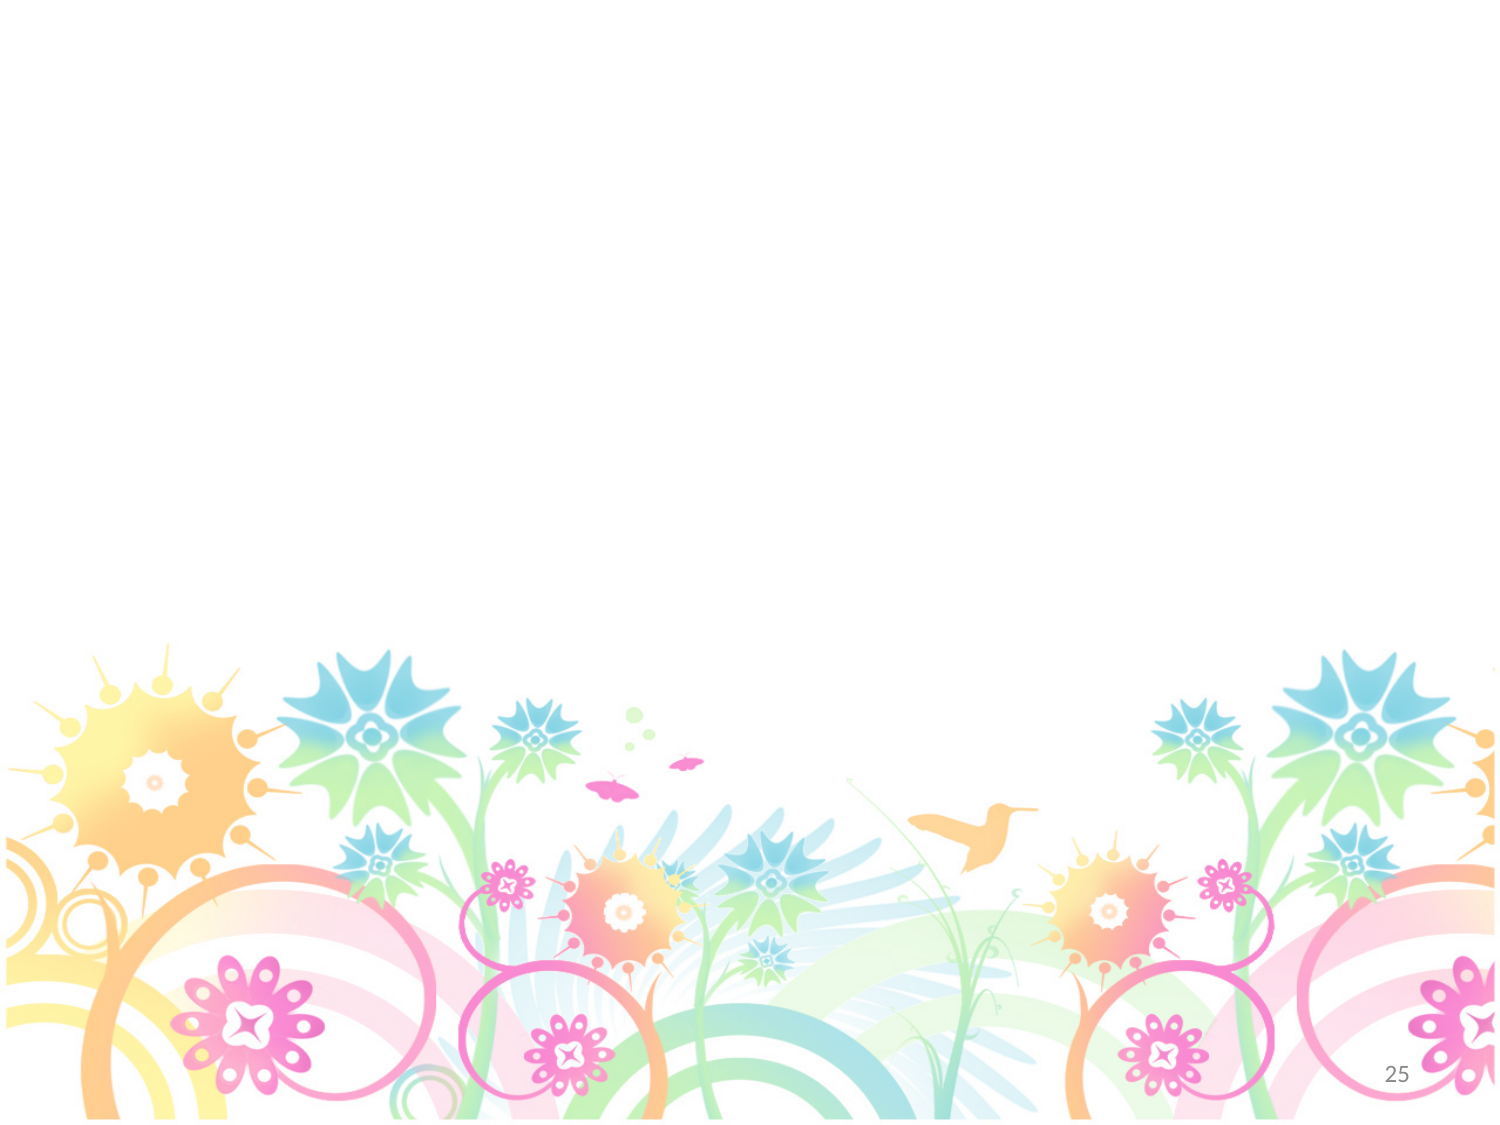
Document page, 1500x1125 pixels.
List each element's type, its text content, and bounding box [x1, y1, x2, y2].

slide_number 66 [0, 0, 1500, 1125]
slide_number 25 [1074, 1042, 1425, 1103]
